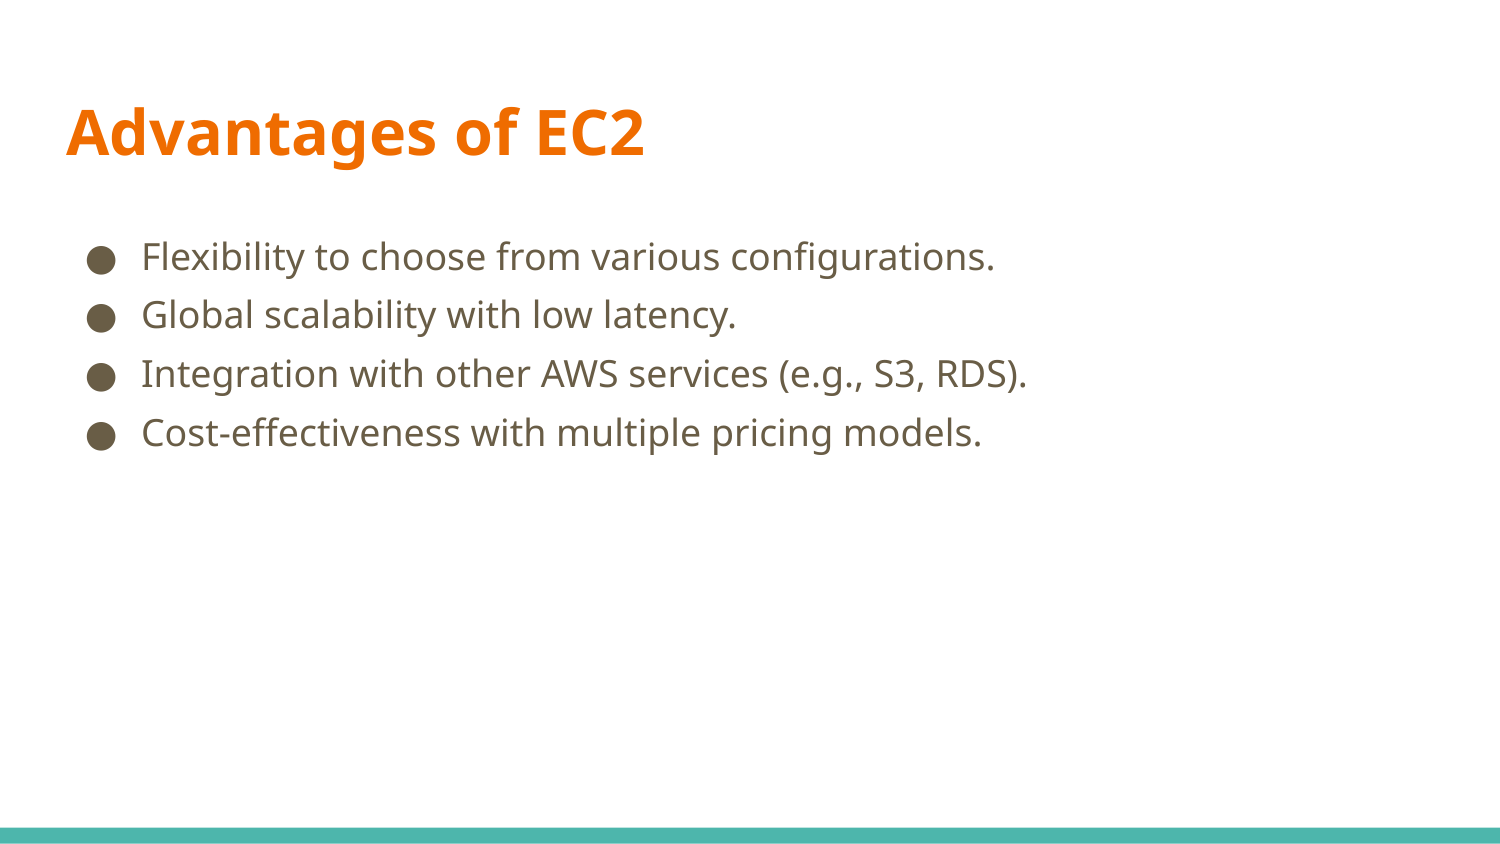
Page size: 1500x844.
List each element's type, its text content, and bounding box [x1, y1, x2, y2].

title Advantages of EC2 [51, 72, 1449, 189]
list Flexibility to choose from various configurations. Global scalability with low latency. Integration with other AWS services (e.g., S3, RDS). Cost-effectiveness with multiple pricing models. [51, 207, 1449, 750]
